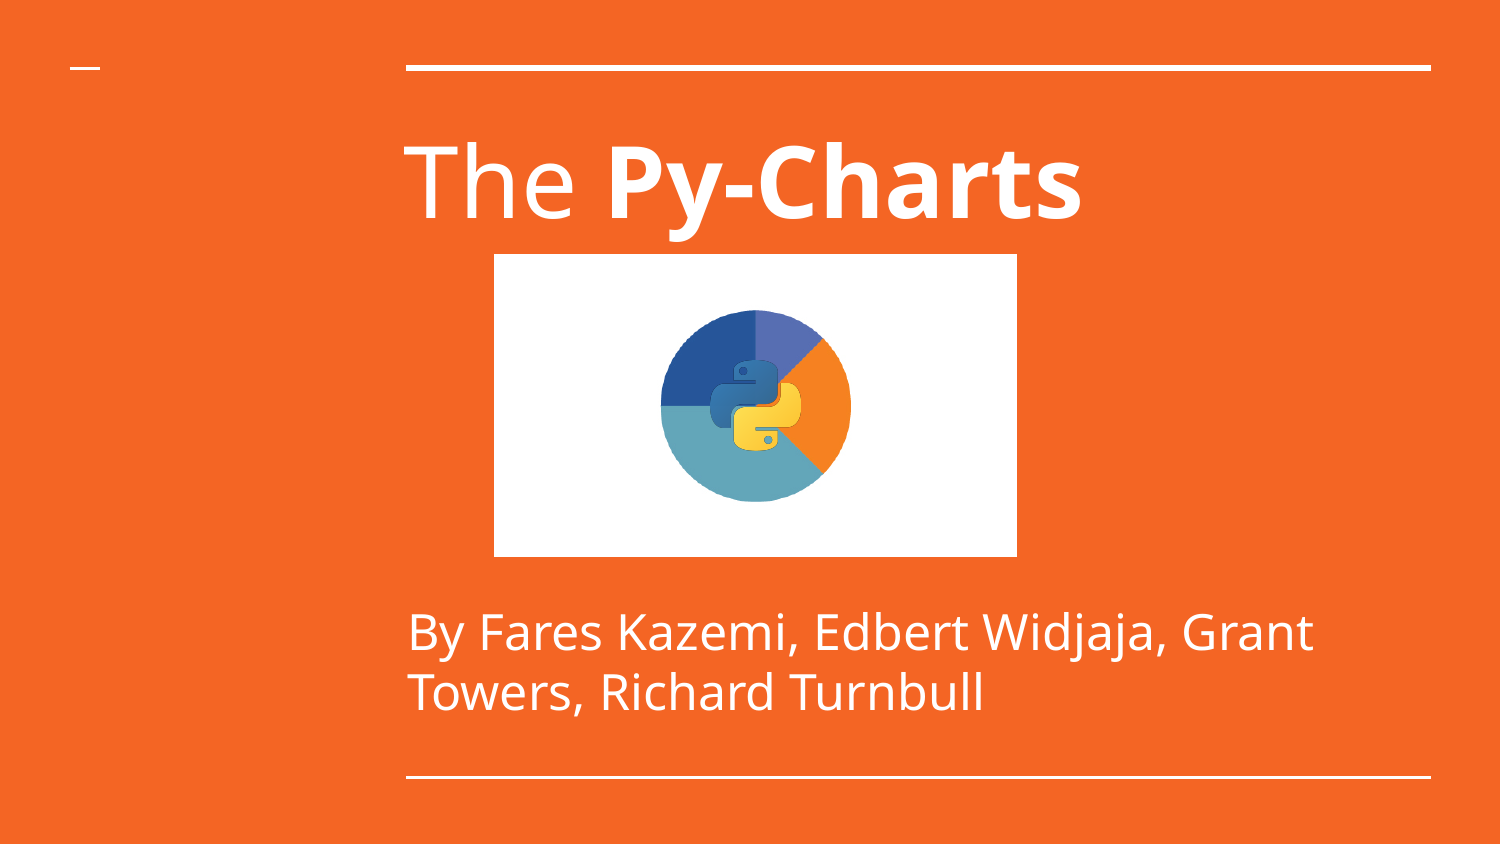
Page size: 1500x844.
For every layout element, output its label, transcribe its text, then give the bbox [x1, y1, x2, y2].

subtitle By Fares Kazemi, Edbert Widjaja, Grant Towers, Richard Turnbull [392, 531, 1431, 735]
title The Py-Charts [389, 103, 1428, 357]
picture [494, 254, 1017, 557]
